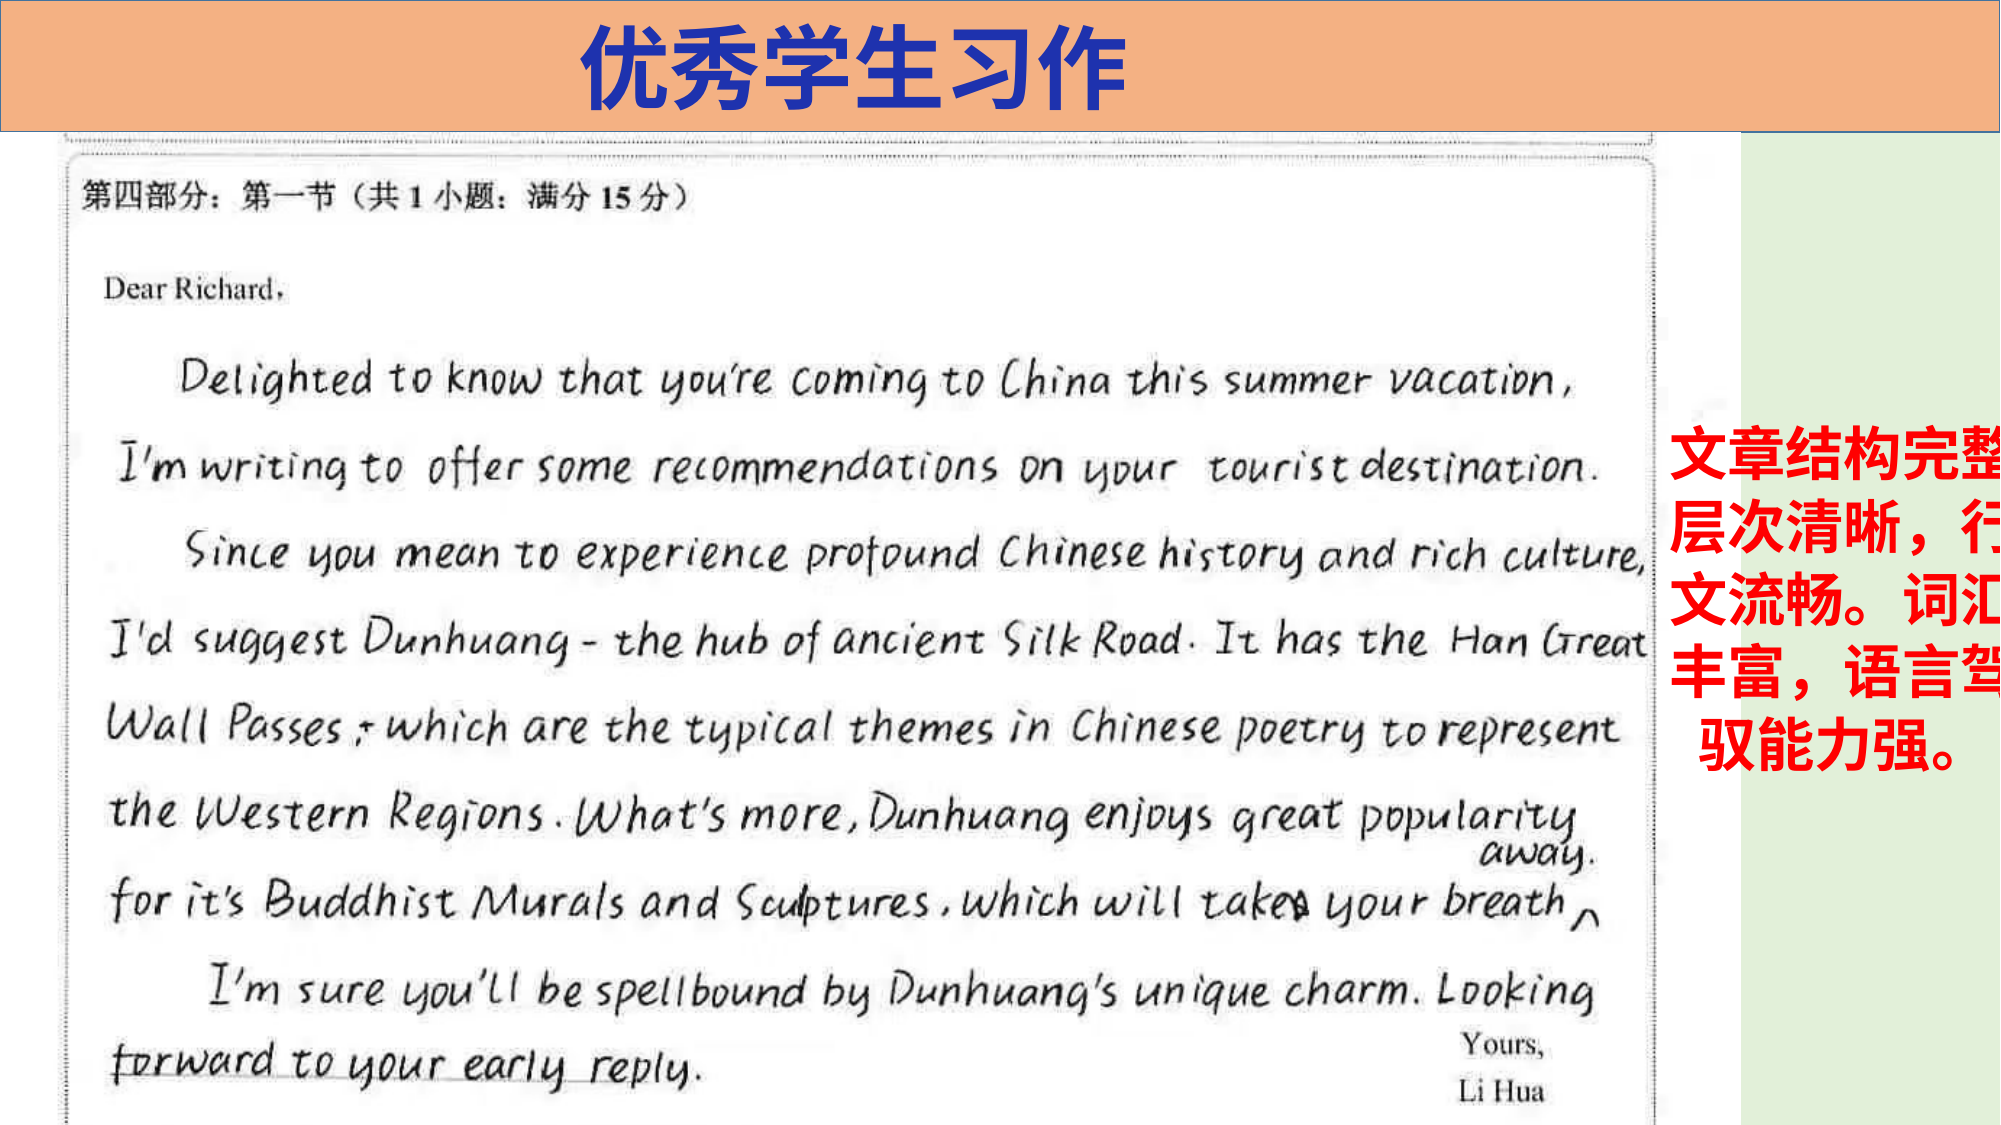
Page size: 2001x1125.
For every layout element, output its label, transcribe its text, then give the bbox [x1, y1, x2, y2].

text_box 文章结构完整，层次清晰，行文流畅。词汇丰富，语言驾驭能力强。 [1741, 406, 2000, 786]
picture [0, 132, 1741, 1125]
text_box 优秀学生习作 [0, 0, 2000, 133]
